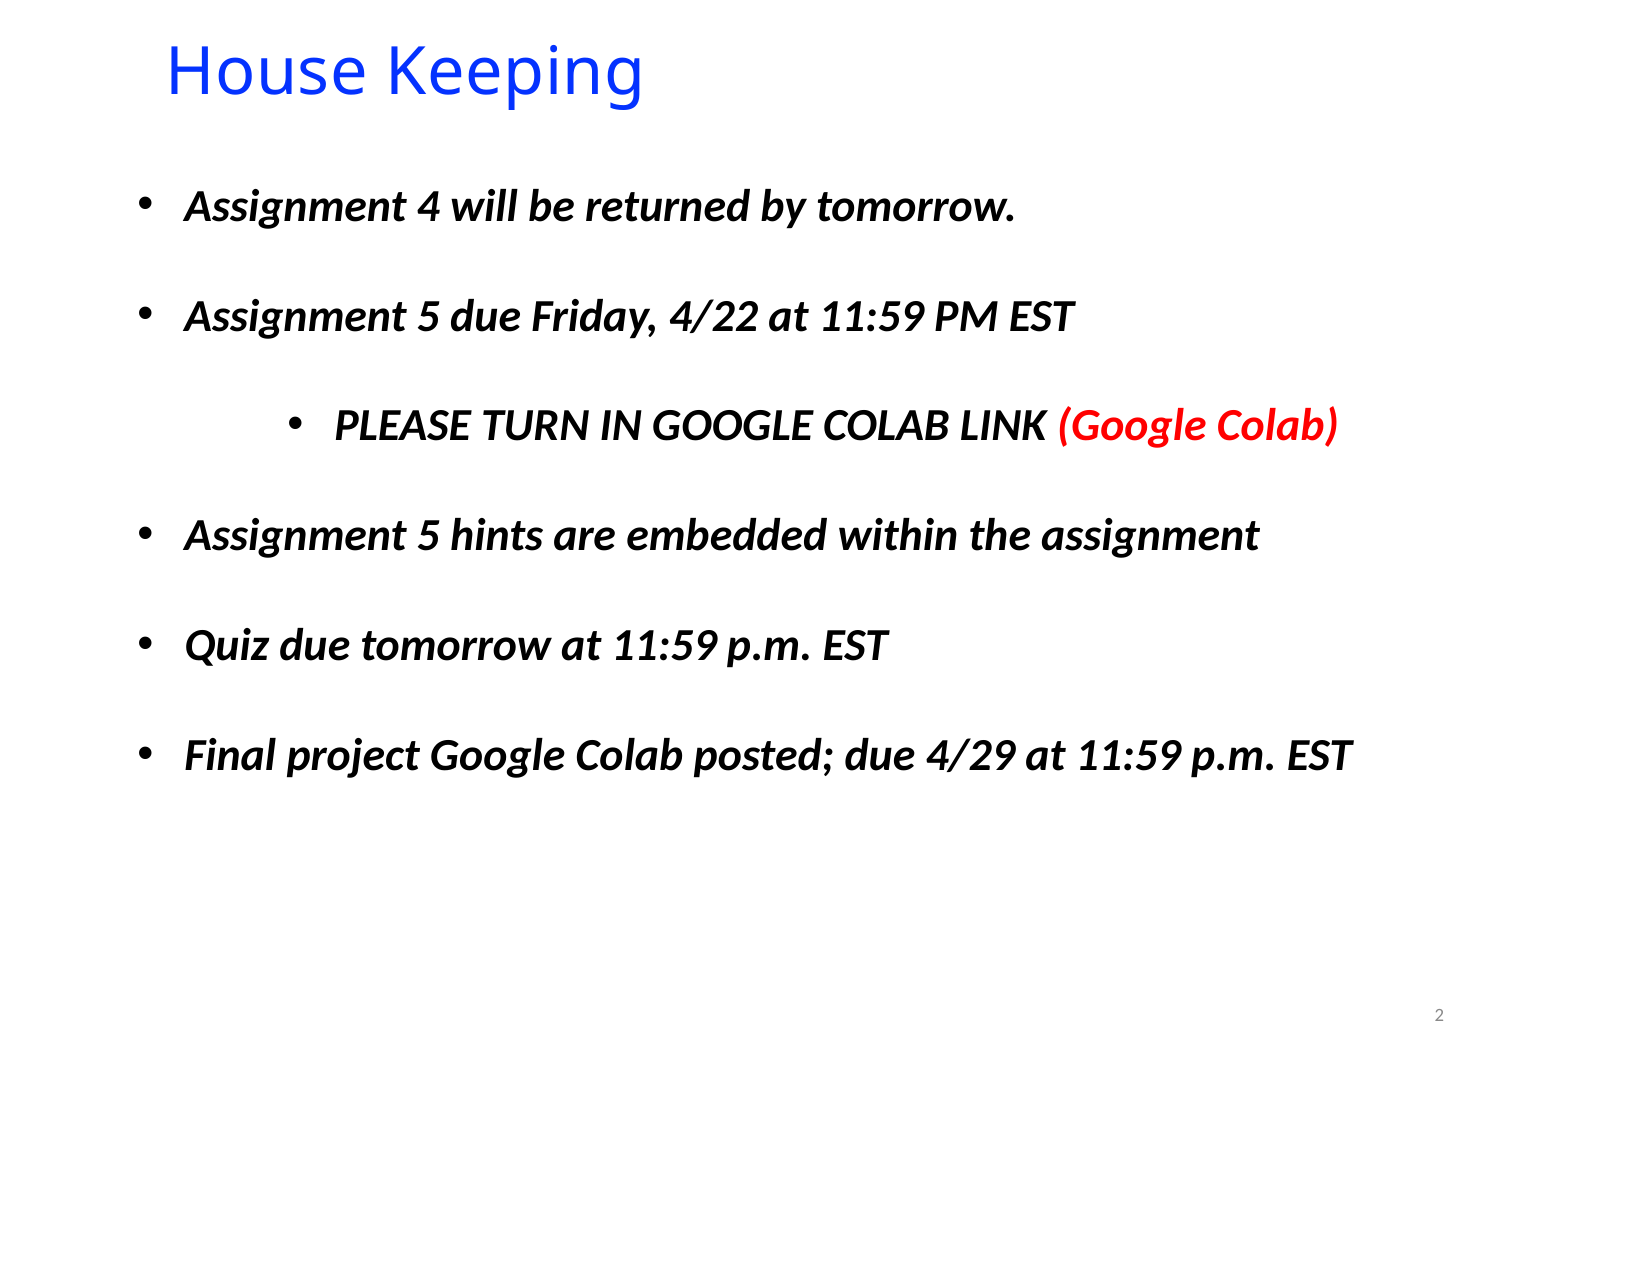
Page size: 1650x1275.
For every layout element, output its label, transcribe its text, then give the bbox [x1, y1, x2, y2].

title House Keeping [163, 24, 1157, 110]
text_box Assignment 4 will be returned by tomorrow. Assignment 5 due Friday, 4/22 at 11:59 PM EST PLEASE TURN IN GOOGLE COLAB LINK (Google Colab) Assignment 5 hints are embedded within the assignment Quiz due tomorrow at 11:59 p.m. EST Final project Google Colab posted; due 4/29 at 11:59 p.m. EST [137, 110, 1566, 890]
slide_number 2 [1428, 1001, 1462, 1275]
